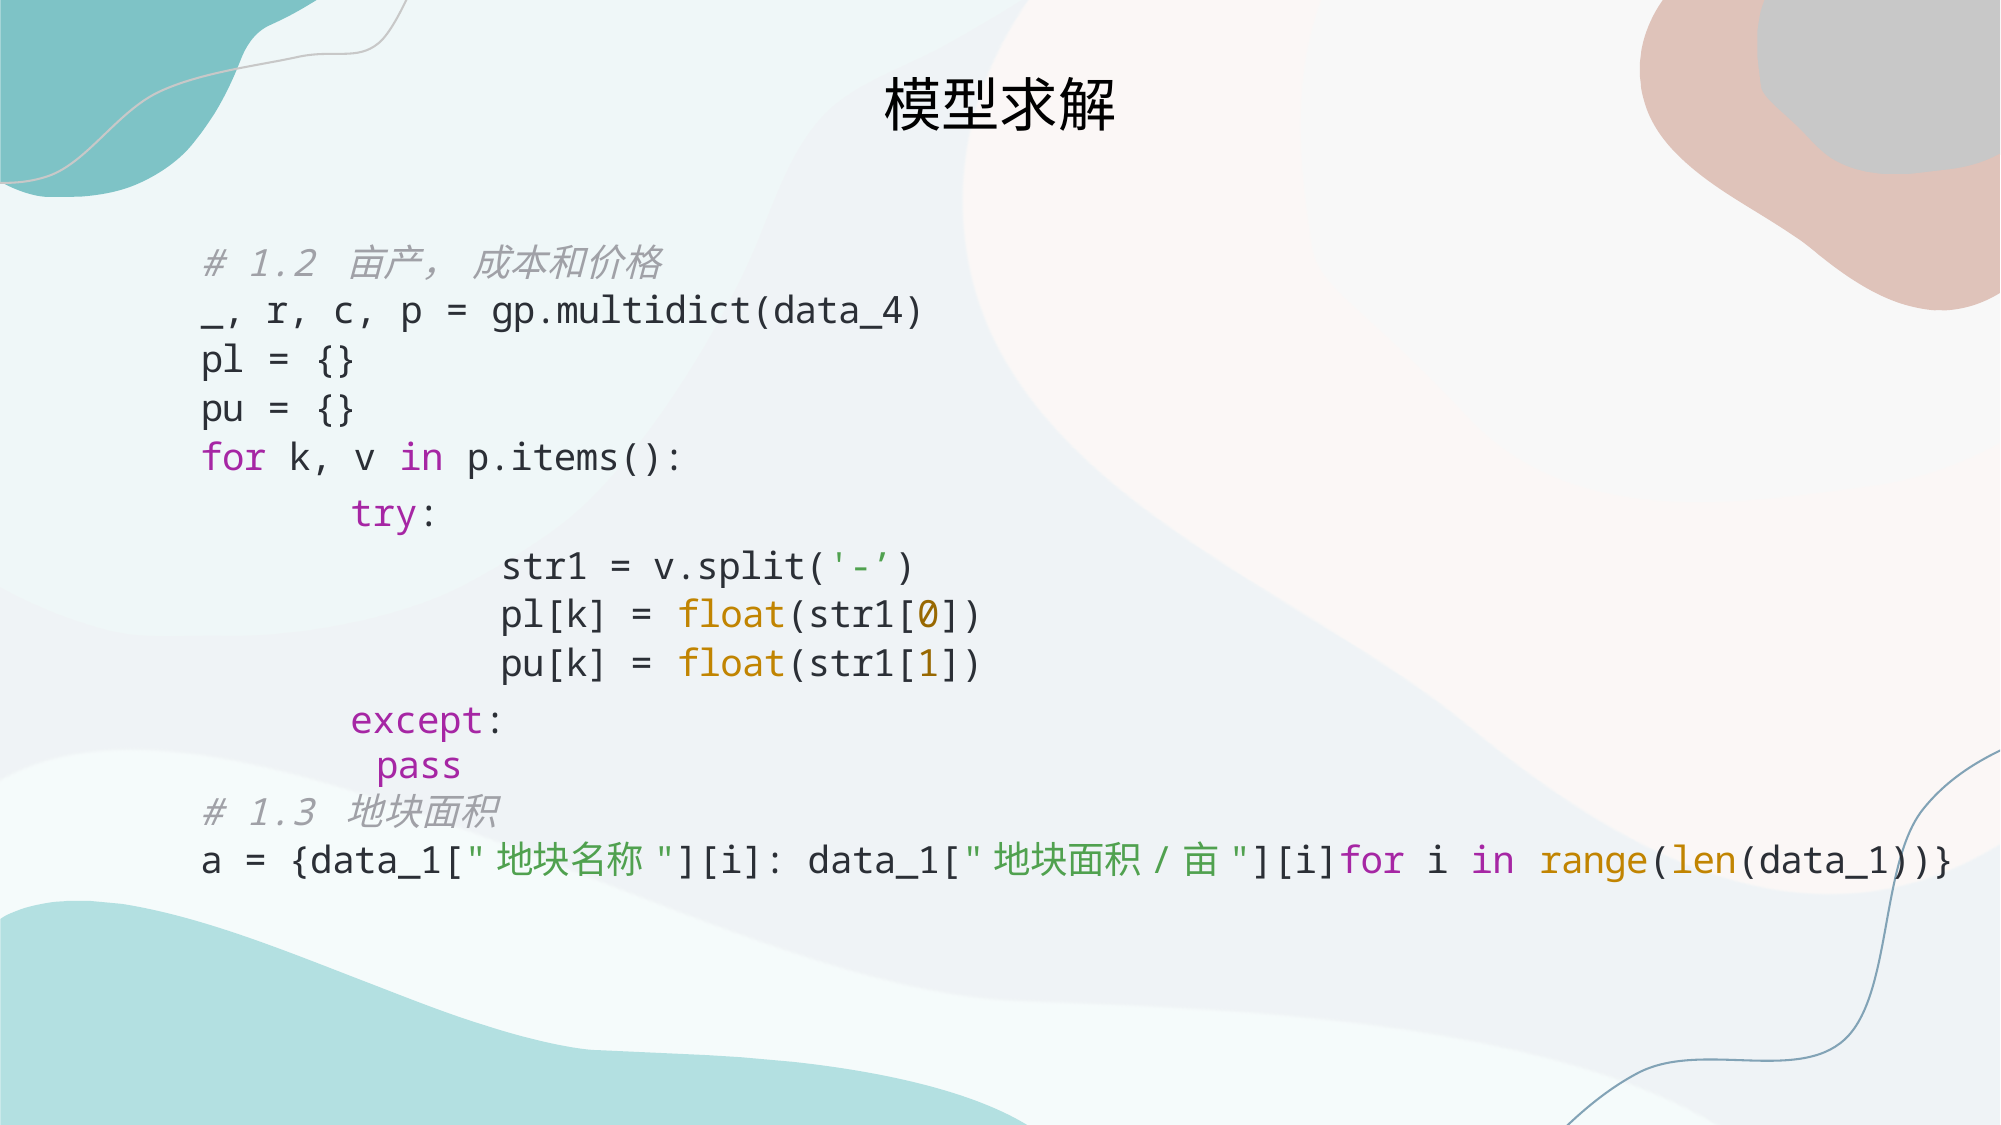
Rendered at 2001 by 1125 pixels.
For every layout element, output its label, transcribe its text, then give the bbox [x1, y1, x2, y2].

text_box # 1.2 亩产， 成本和价格 _, r, c, p = gp.multidict(data_4) pl = {} pu = {} for k, v in p.items(): try: str1 = v.split('-’) pl[k] = float(str1[0]) pu[k] = float(str1[1]) except: pass # 1.3 地块面积 a = {data_1["地块名称"][i]: data_1["地块⾯积/亩"][i]for i in range(len(data_1))} [136, 231, 1974, 889]
text_box 模型求解 [639, 60, 1361, 146]
